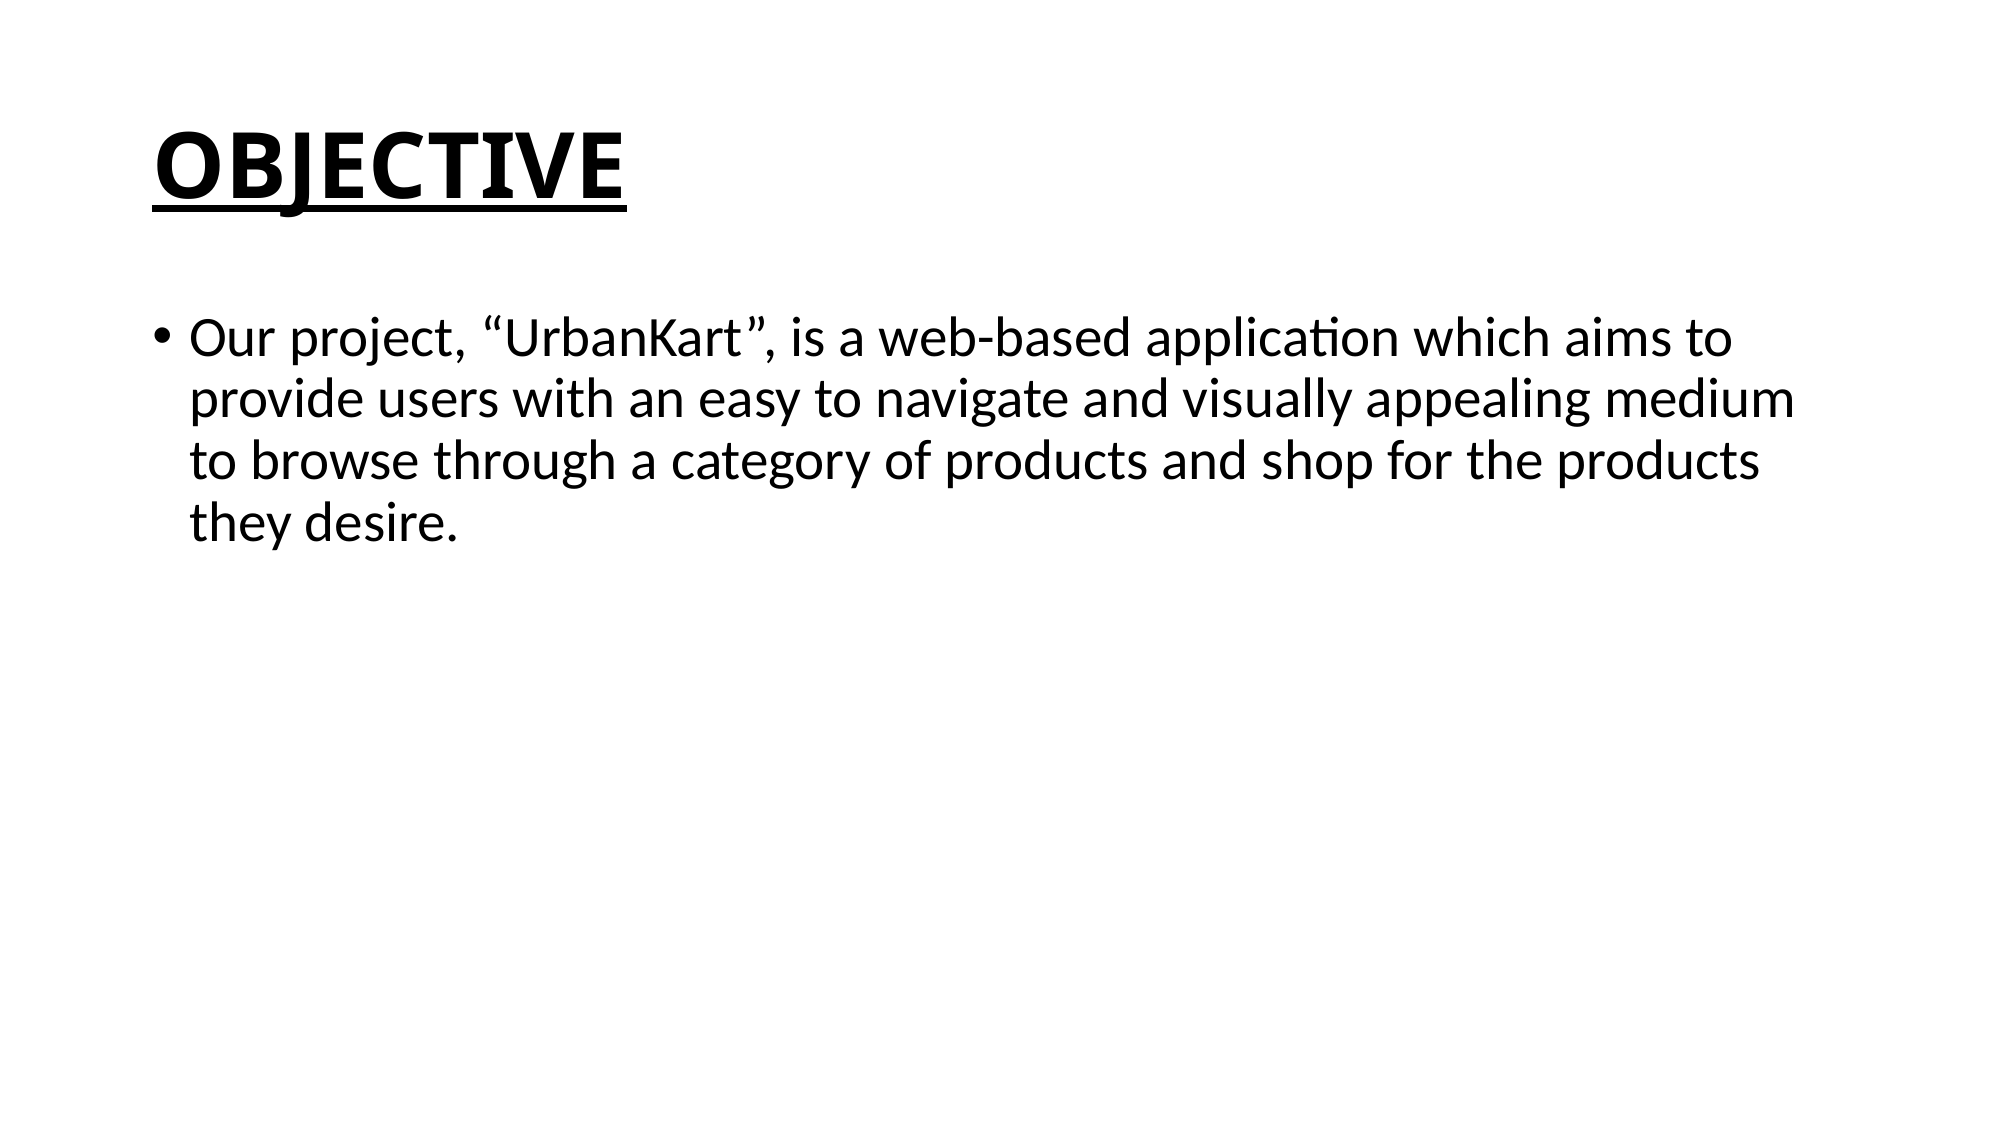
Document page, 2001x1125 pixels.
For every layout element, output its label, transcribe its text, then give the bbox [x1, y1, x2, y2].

title OBJECTIVE [137, 59, 1863, 278]
list Our project, “UrbanKart”, is a web-based application which aims to provide users with an easy to navigate and visually appealing medium to browse through a category of products and shop for the products they desire. [137, 299, 1863, 563]
